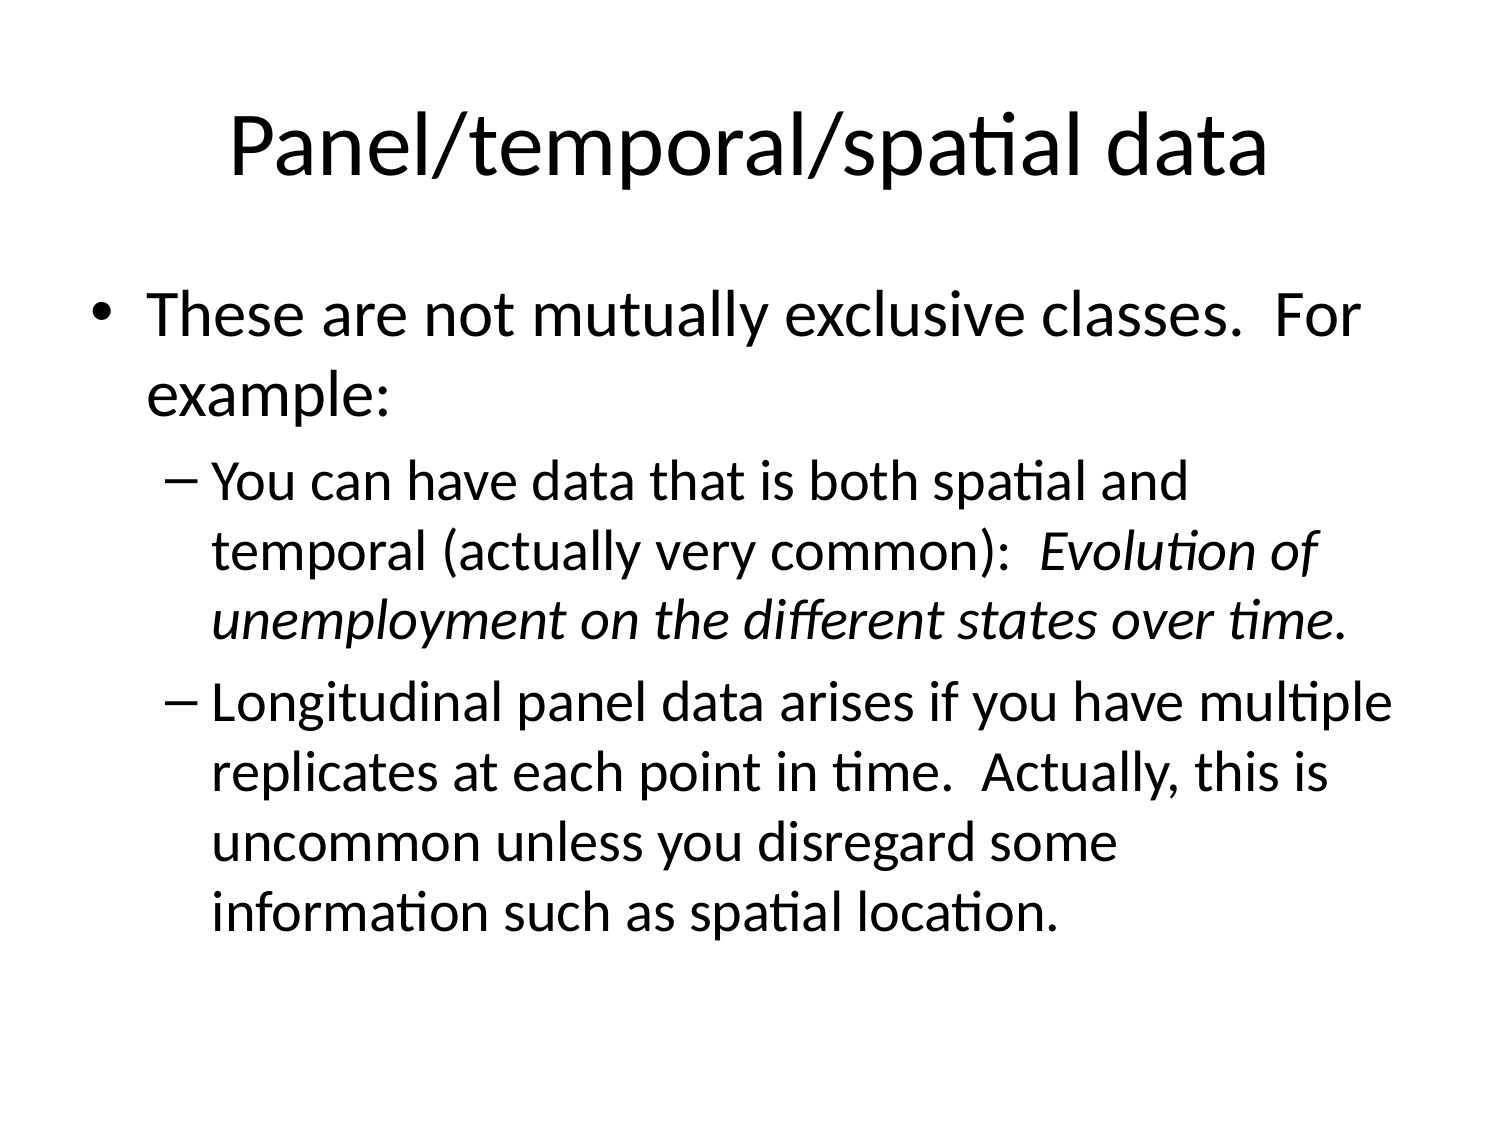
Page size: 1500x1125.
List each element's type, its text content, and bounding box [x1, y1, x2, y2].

list These are not mutually exclusive classes. For example: You can have data that is both spatial and temporal (actually very common): Evolution of unemployment on the different states over time. Longitudinal panel data arises if you have multiple replicates at each point in time. Actually, this is uncommon unless you disregard some information such as spatial location. [75, 262, 1425, 1005]
title Panel/temporal/spatial data [75, 45, 1425, 233]
